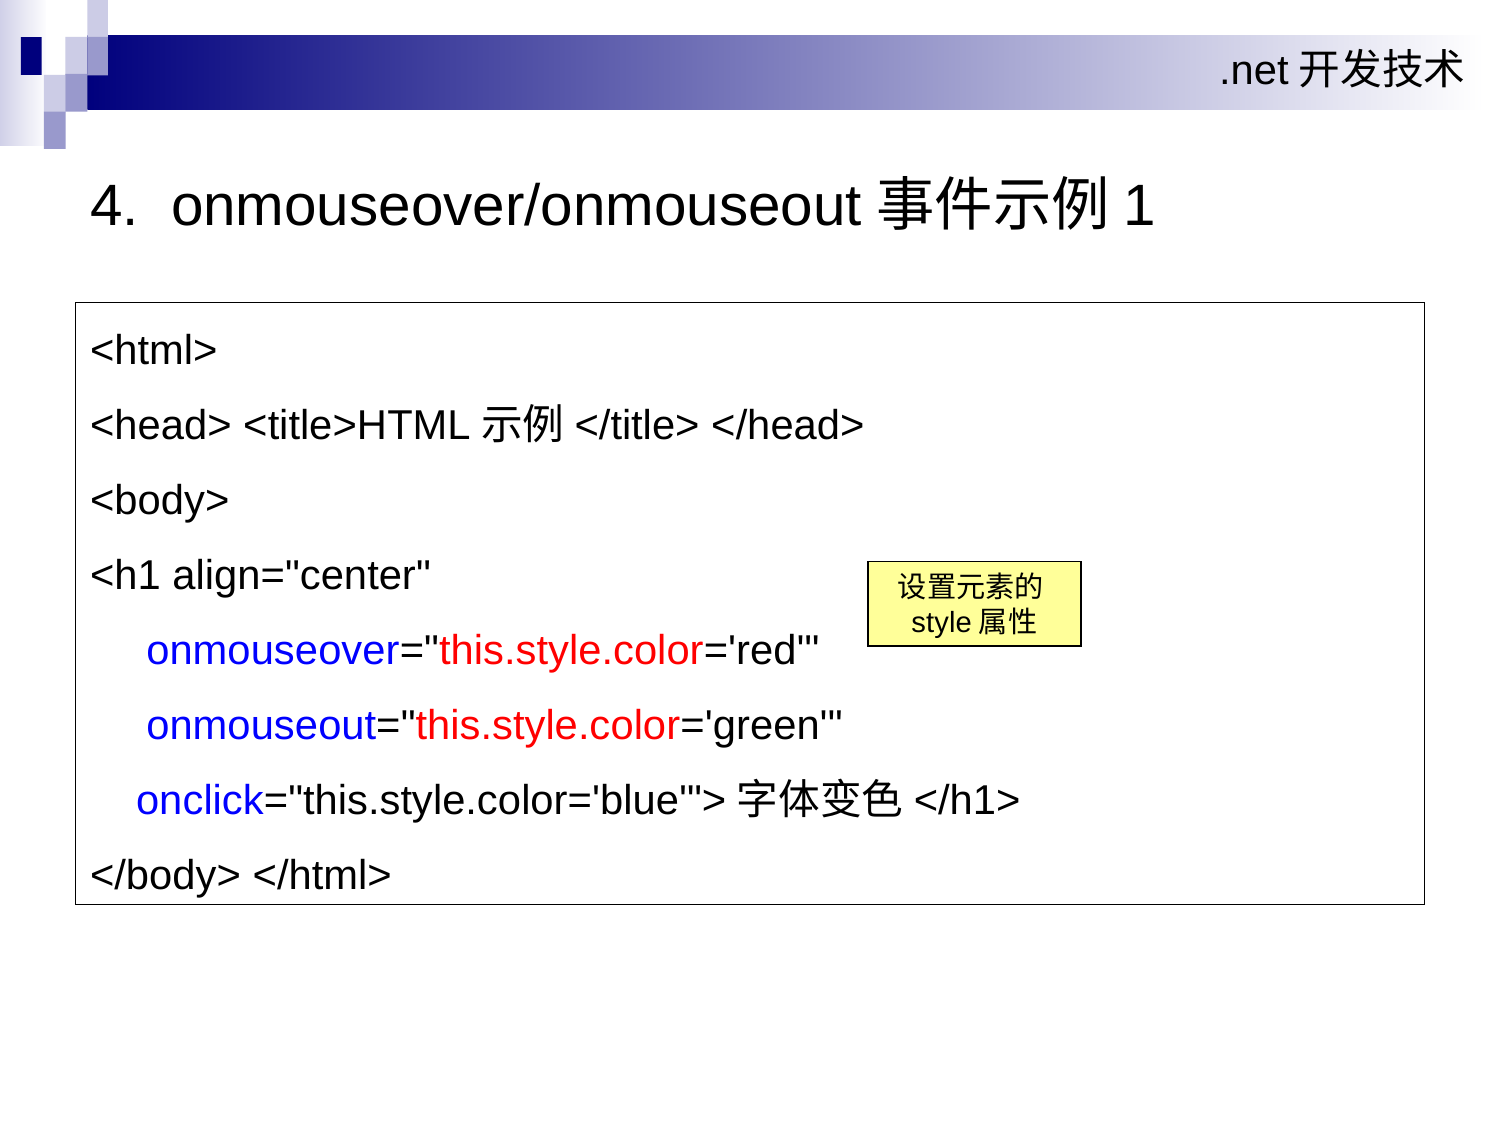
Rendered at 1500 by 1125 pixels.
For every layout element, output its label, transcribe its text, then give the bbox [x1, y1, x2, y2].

text_box 设置元素的style属性 [868, 561, 1081, 647]
list <html> <head> <title>HTML示例</title> </head> <body> <h1 align="center" onmouseover="this.style.color='red'" onmouseout="this.style.color='green'" onclick="this.style.color='blue'">字体变色</h1> </body> </html> [75, 302, 1425, 905]
title 4. onmouseover/onmouseout事件示例1 [75, 149, 1425, 256]
